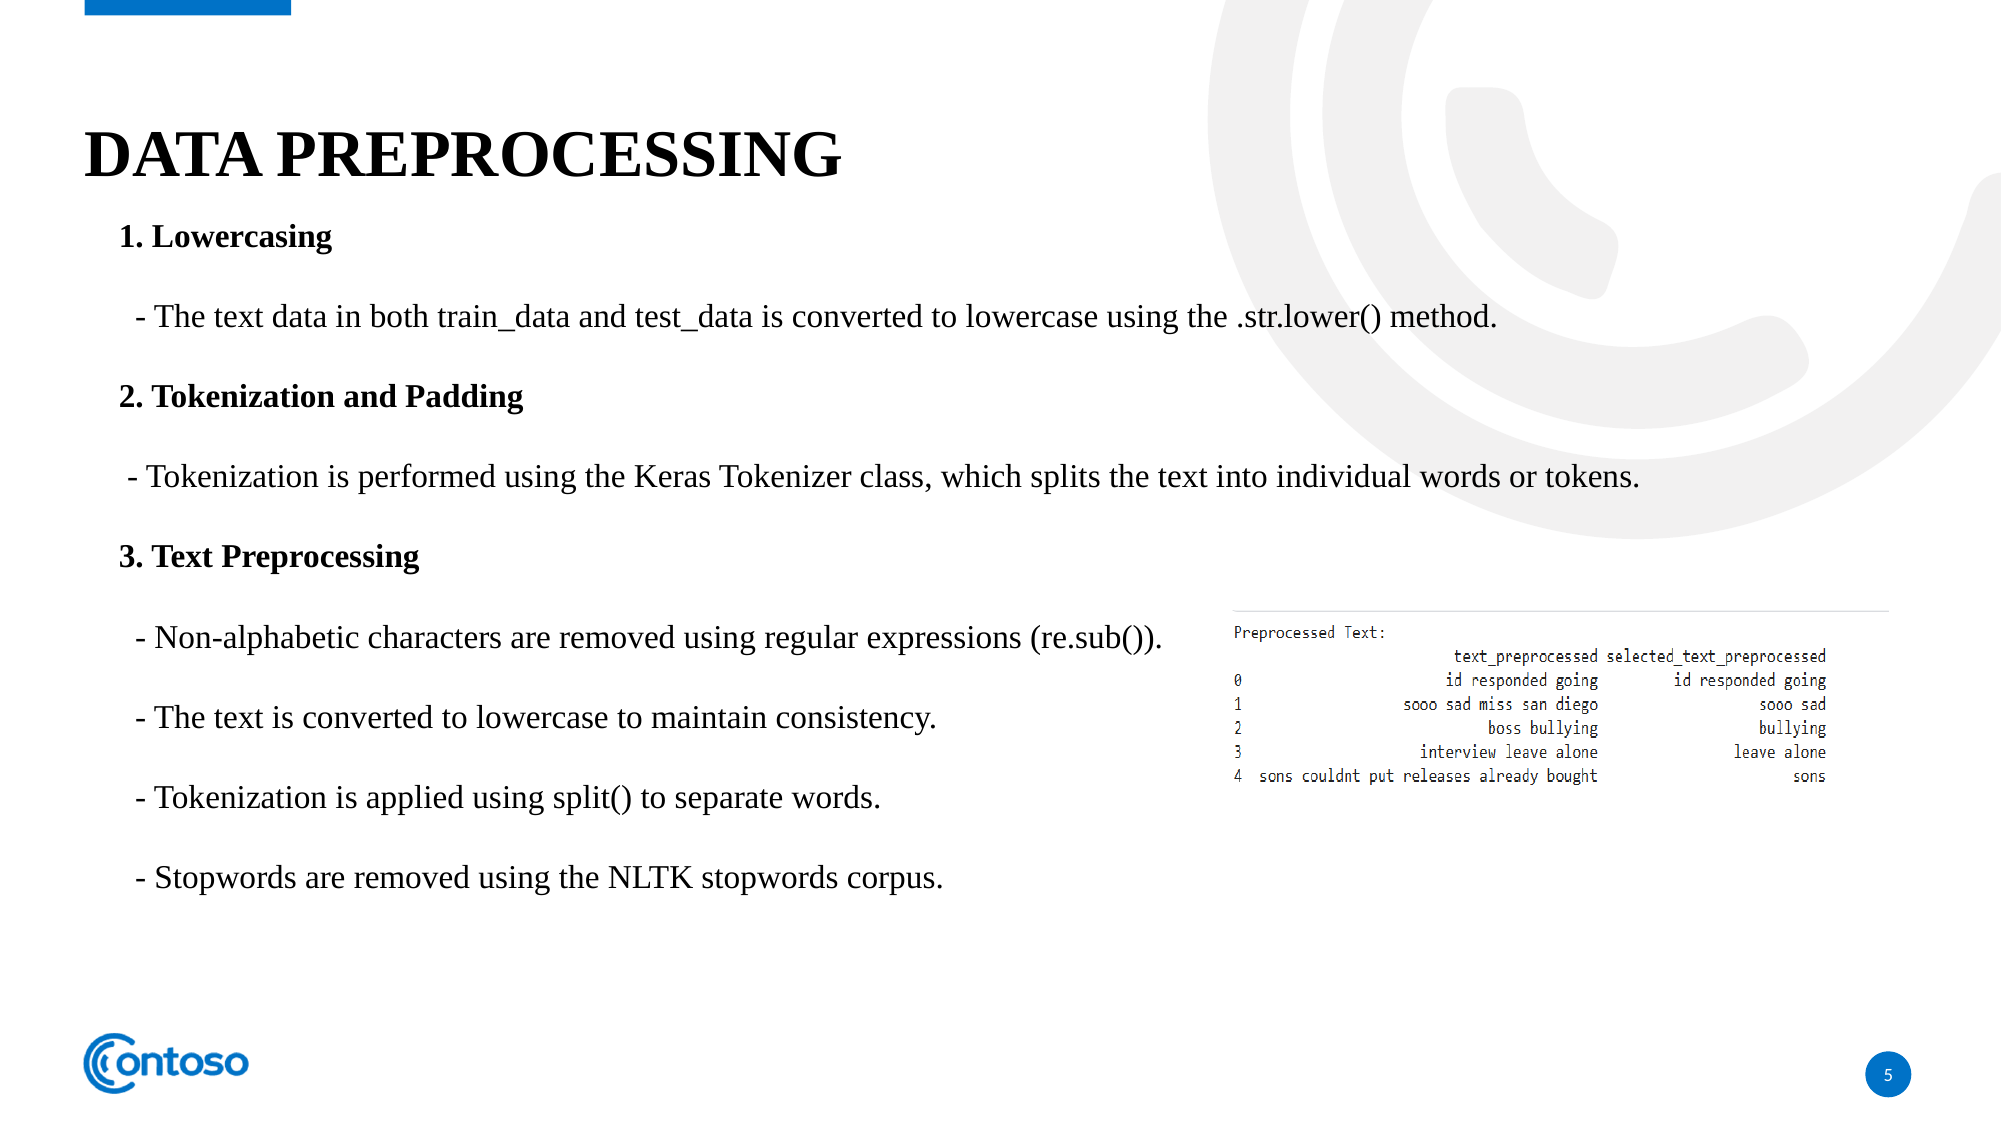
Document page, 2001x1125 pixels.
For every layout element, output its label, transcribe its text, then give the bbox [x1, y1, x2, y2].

title DATA Preprocessing [84, 40, 1914, 192]
text_box 1. Lowercasing - The text data in both train_data and test_data is converted to lowercase using the .str.lower() method. 2. Tokenization and Padding - Tokenization is performed using the Keras Tokenizer class, which splits the text into individual words or tokens. 3. Text Preprocessing - Non-alphabetic characters are removed using regular expressions (re.sub()). - The text is converted to lowercase to maintain consistency. - Tokenization is applied using split() to separate words. - Stopwords are removed using the NLTK stopwords corpus. [104, 203, 1914, 969]
picture [77, 1027, 254, 1095]
picture [1185, 610, 1889, 791]
slide_number 5 [1864, 1059, 1913, 1090]
